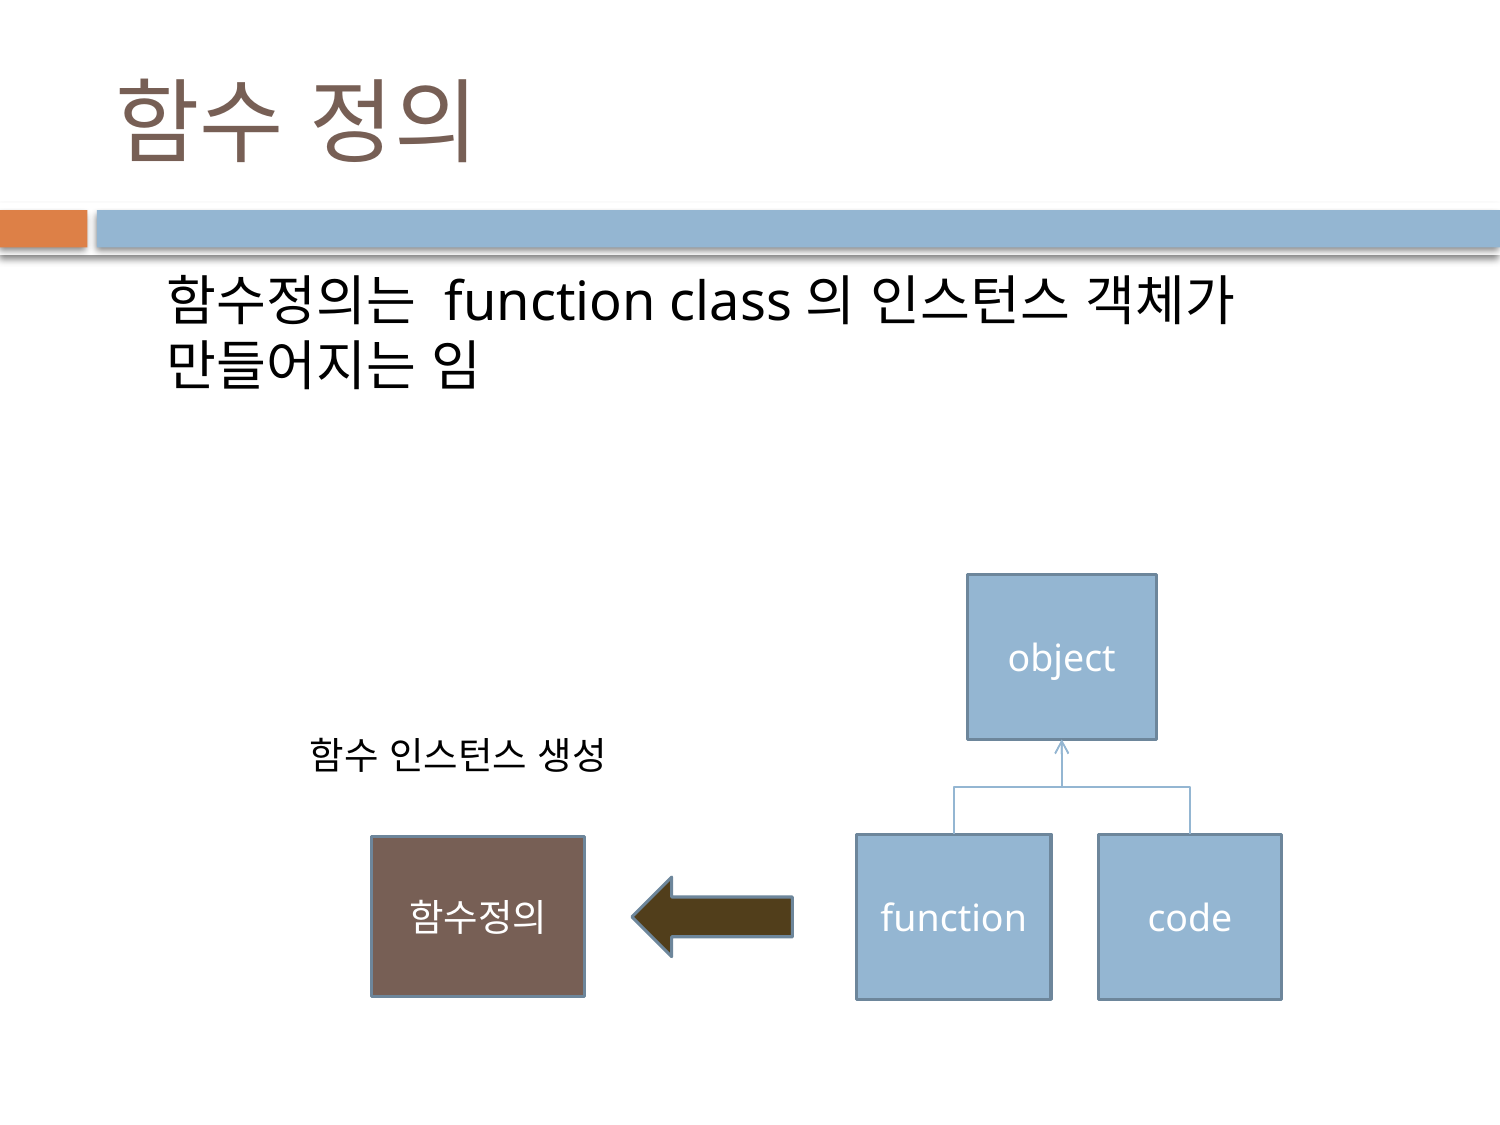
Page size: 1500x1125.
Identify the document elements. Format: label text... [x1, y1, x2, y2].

text_box object [966, 573, 1158, 741]
text_box function [855, 833, 1053, 1001]
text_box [1078, 722, 1174, 852]
text_box 함수 인스턴스 생성 [295, 724, 662, 785]
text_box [960, 732, 1056, 842]
text_box 함수정의 [370, 835, 586, 998]
text_box [630, 875, 794, 959]
text_box code [1097, 833, 1283, 1001]
list 함수정의는 function class의 인스턴스 객체가 만들어지는 임 [76, 259, 1427, 492]
title 함수 정의 [100, 37, 1438, 200]
